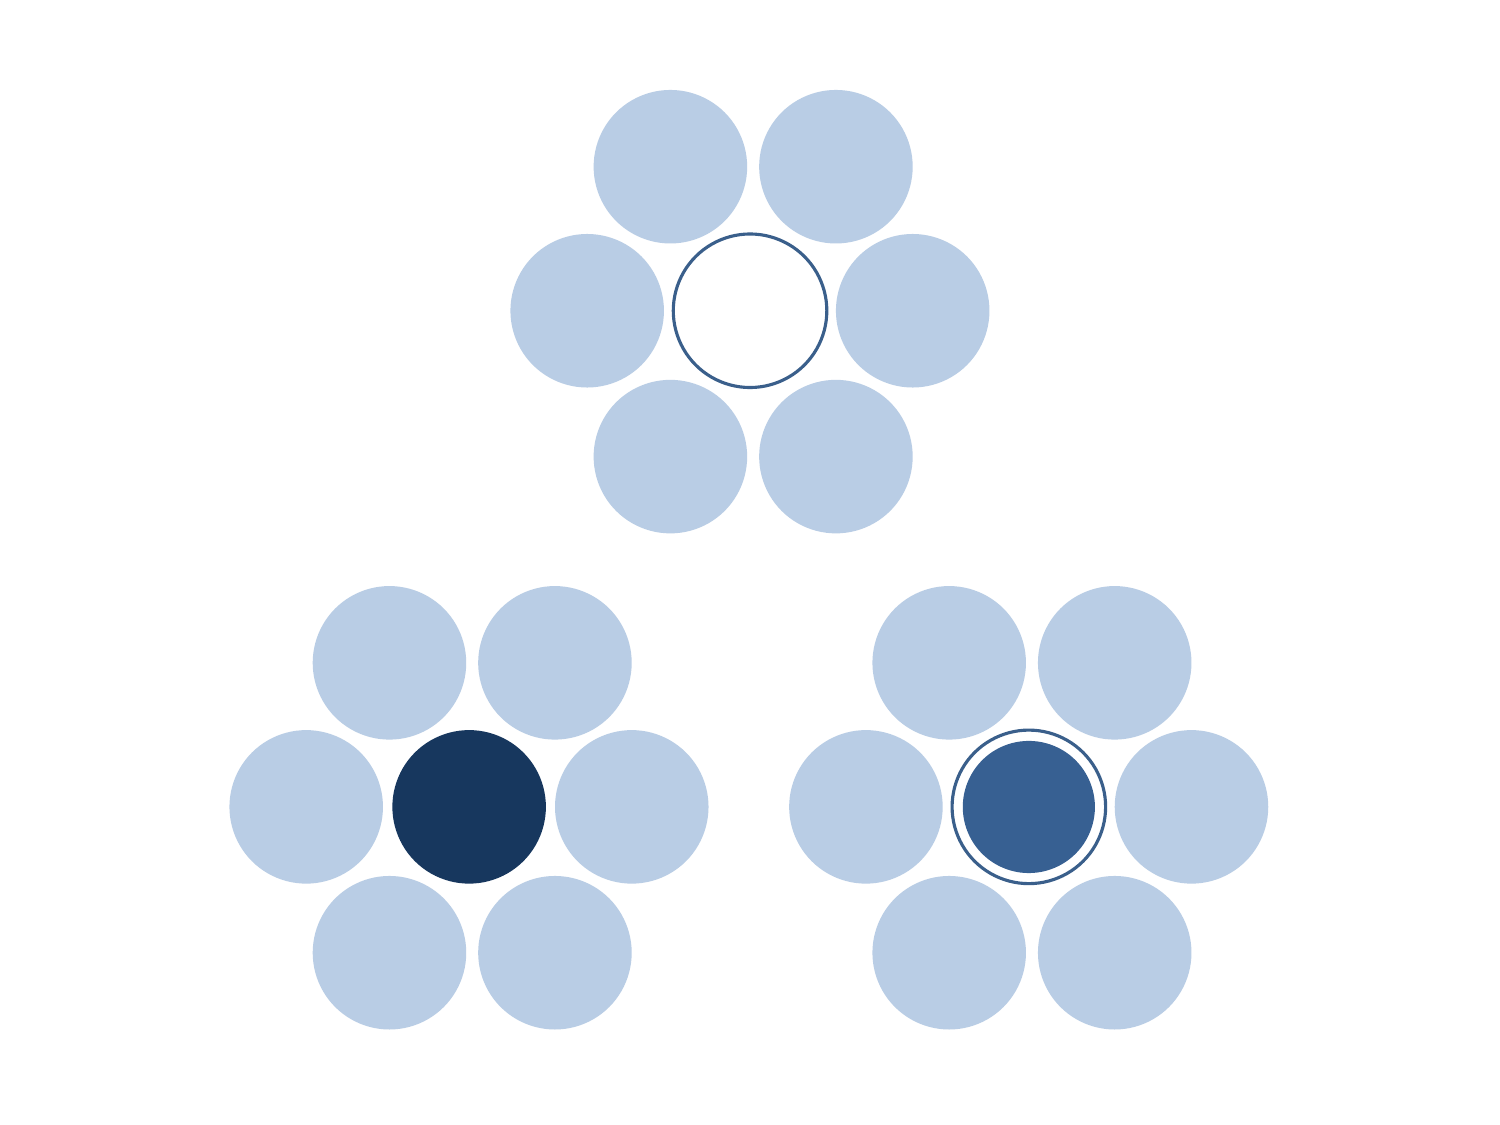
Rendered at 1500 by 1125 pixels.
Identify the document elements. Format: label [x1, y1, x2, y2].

text_box [229, 585, 709, 1030]
text_box [788, 585, 1269, 1030]
text_box [510, 89, 990, 534]
